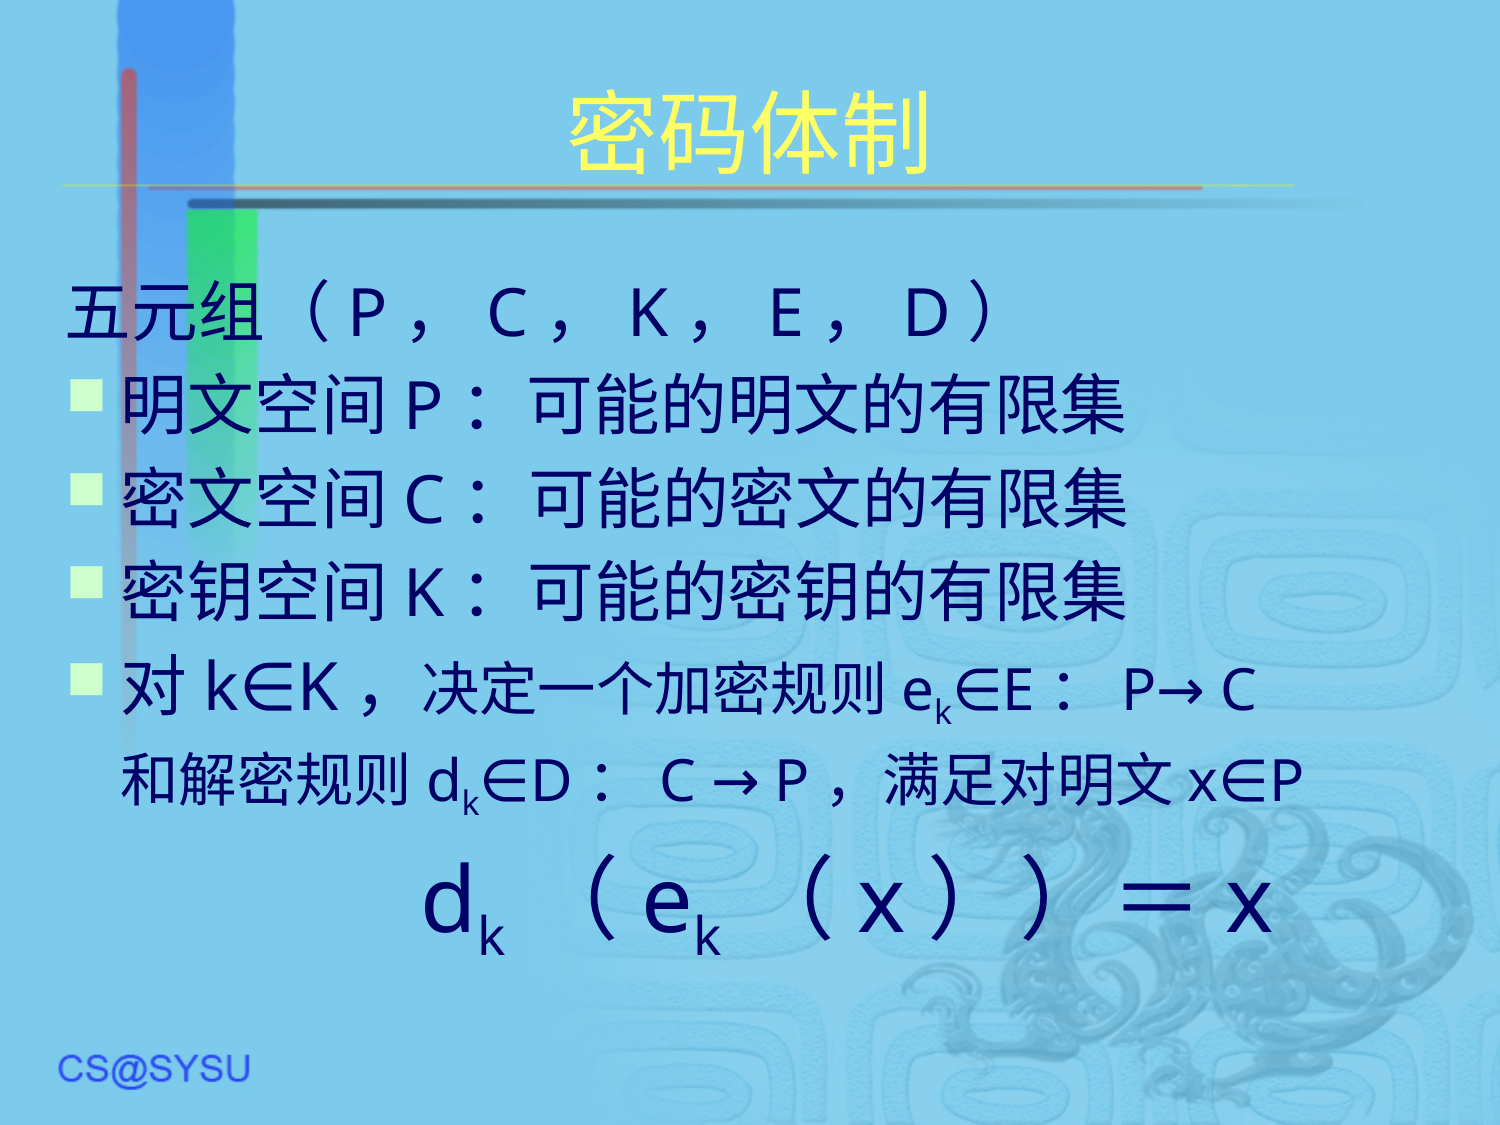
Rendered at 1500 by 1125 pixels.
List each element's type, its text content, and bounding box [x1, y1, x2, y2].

picture [0, 0, 1500, 1125]
title 密码体制 [49, 37, 1451, 226]
list 五元组（P，C，K，E，D） 明文空间P：可能的明文的有限集 密文空间C：可能的密文的有限集 密钥空间K：可能的密钥的有限集 对k∈K，决定一个加密规则ek∈E：P→ C 和解密规则dk∈D：C → P，满足对明文x∈P dk（ek（x））＝x [49, 262, 1451, 1001]
